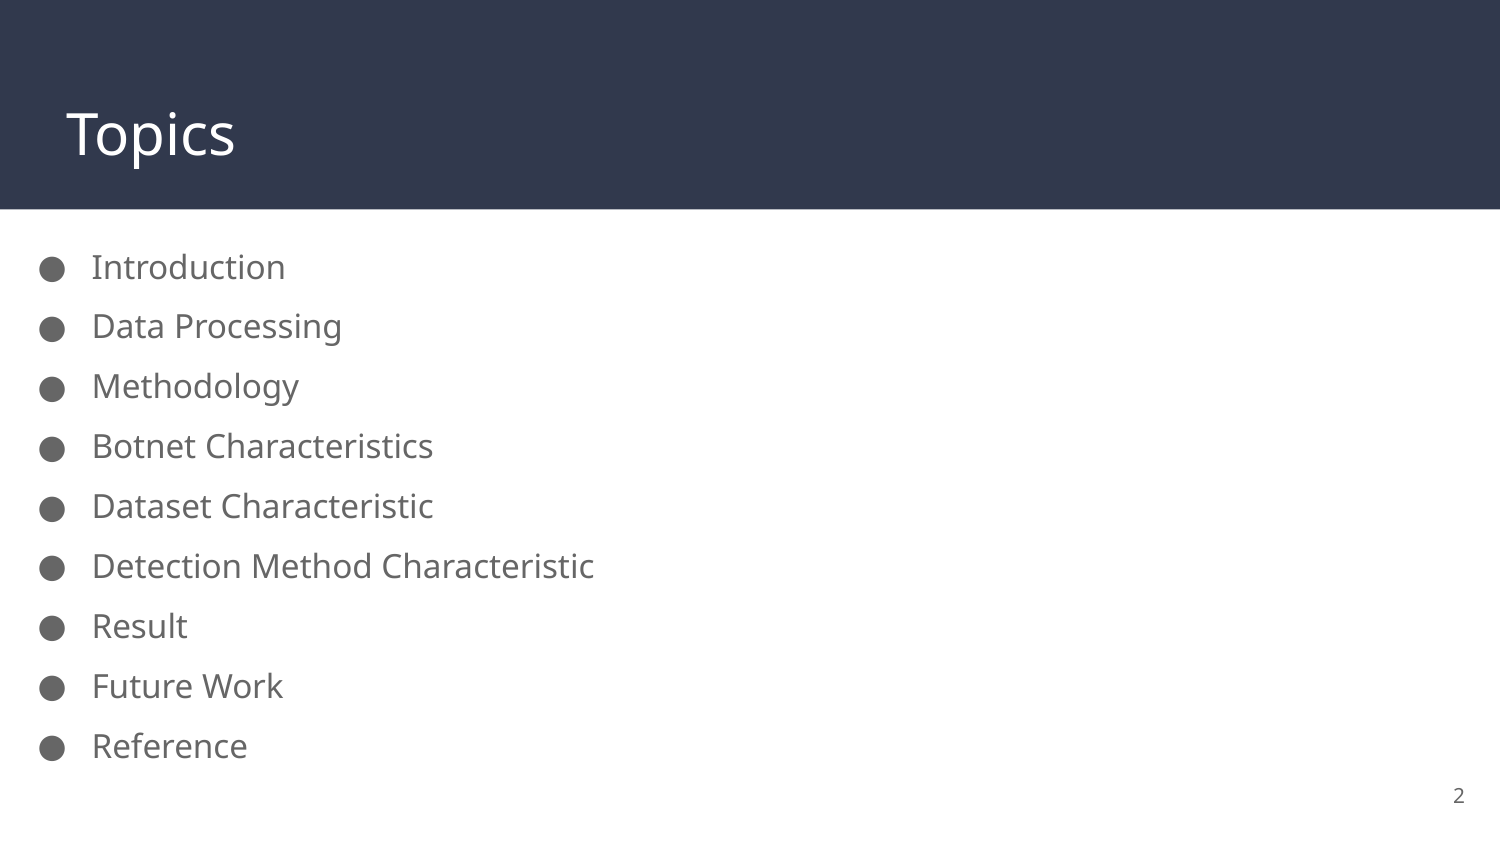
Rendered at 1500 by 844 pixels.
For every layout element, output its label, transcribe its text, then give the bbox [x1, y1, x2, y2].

title Topics [51, 82, 1449, 185]
text_box Introduction Data Processing Methodology Botnet Characteristics Dataset Characteristic Detection Method Characteristic Result Future Work Reference [1, 210, 1500, 728]
slide_number ‹#› [1389, 764, 1480, 830]
